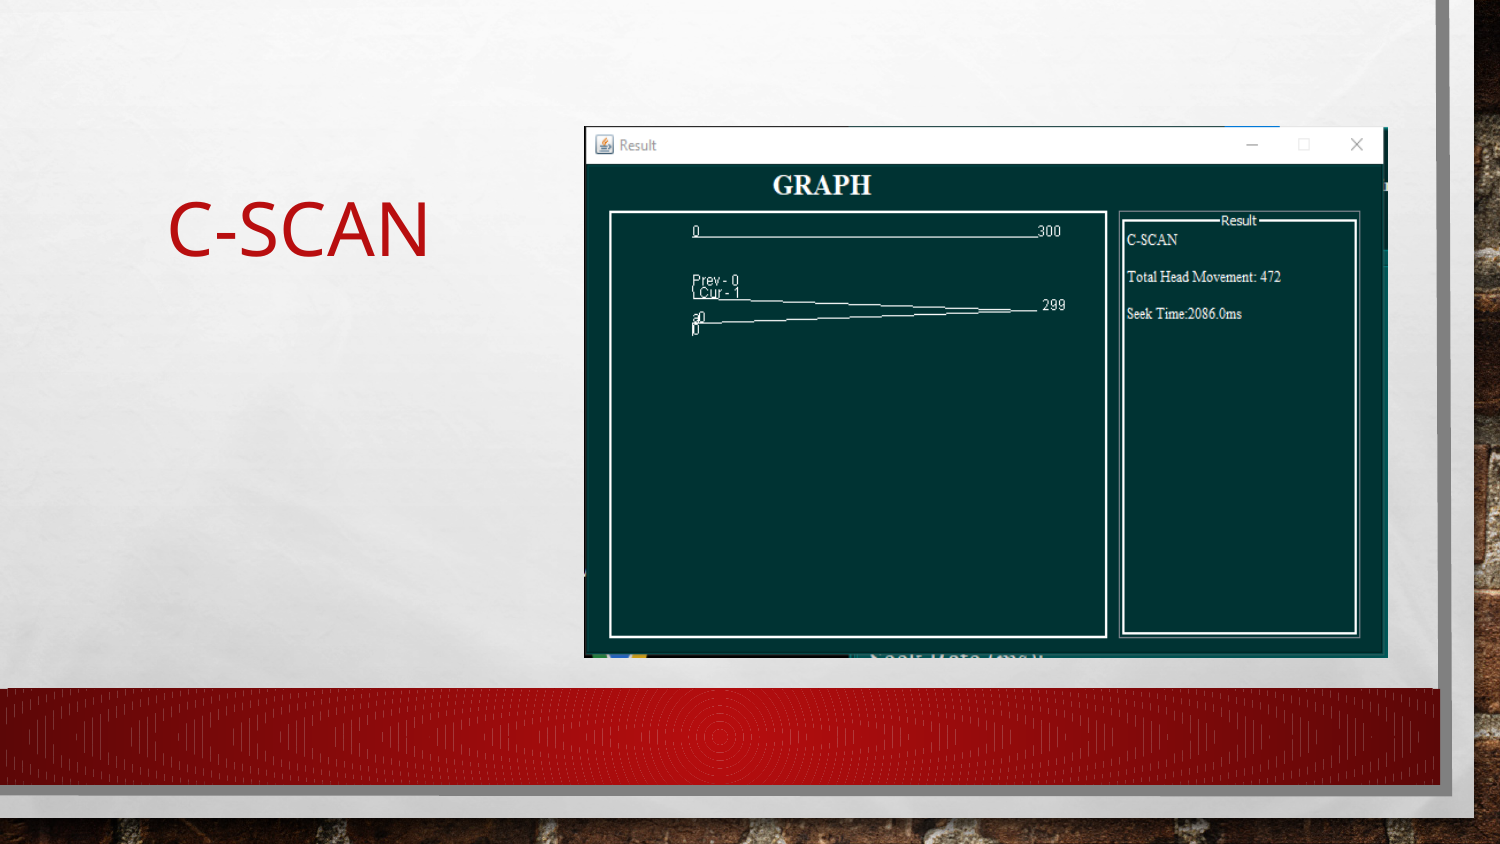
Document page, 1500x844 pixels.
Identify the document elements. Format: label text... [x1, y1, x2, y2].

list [584, 126, 1389, 659]
title C-scan [85, 84, 514, 281]
picture [0, 0, 1500, 844]
